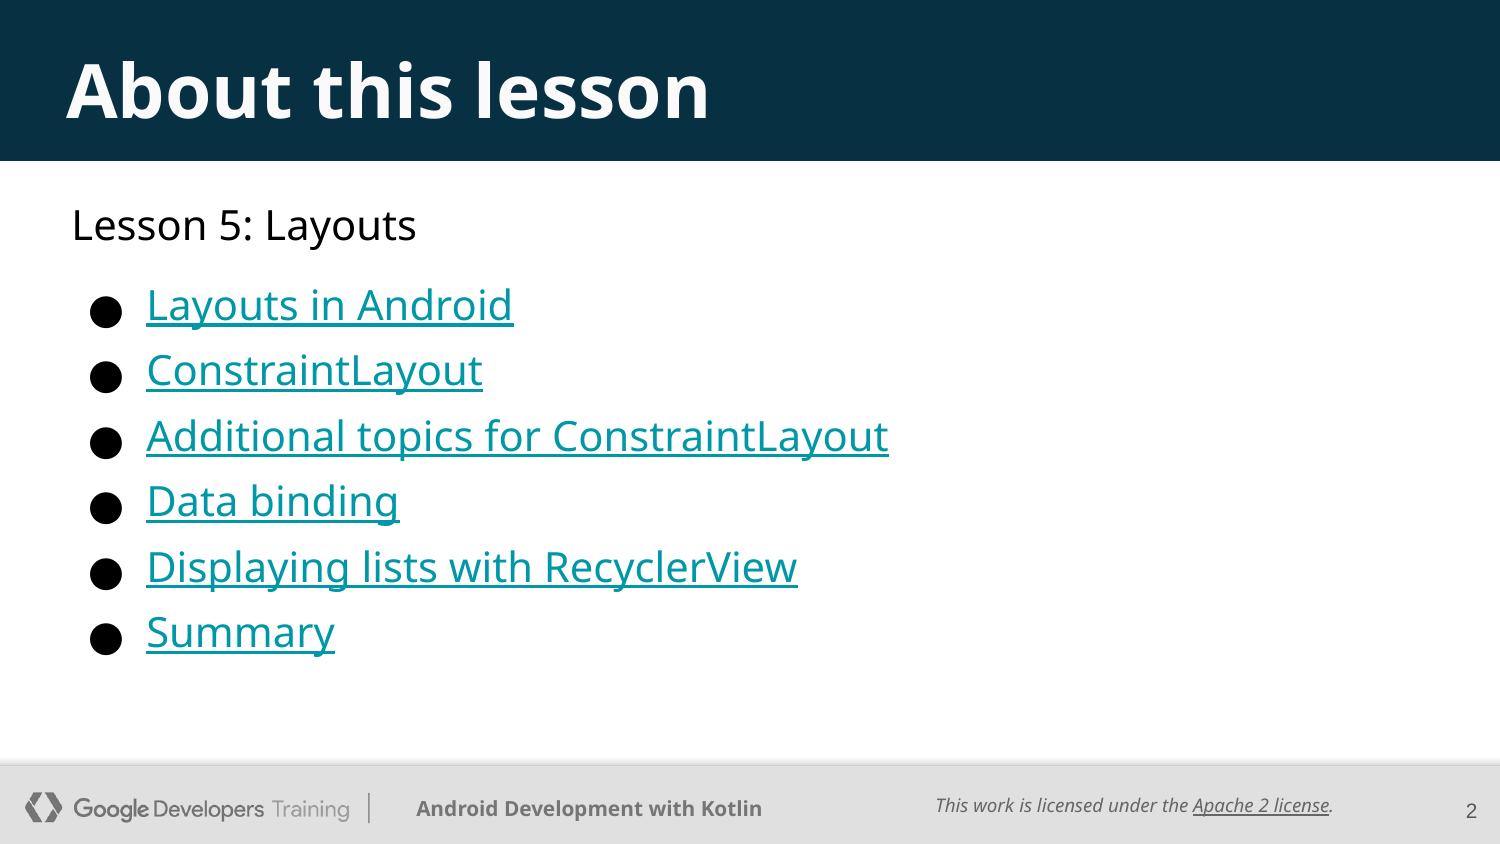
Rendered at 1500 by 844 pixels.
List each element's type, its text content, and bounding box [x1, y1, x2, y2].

picture [0, 161, 1500, 844]
slide_number ‹#› [1402, 777, 1493, 842]
title About this lesson [51, 28, 1449, 122]
list Lesson 5: Layouts Layouts in Android ConstraintLayout Additional topics for ConstraintLayout Data binding Displaying lists with RecyclerView Summary [56, 176, 1029, 737]
